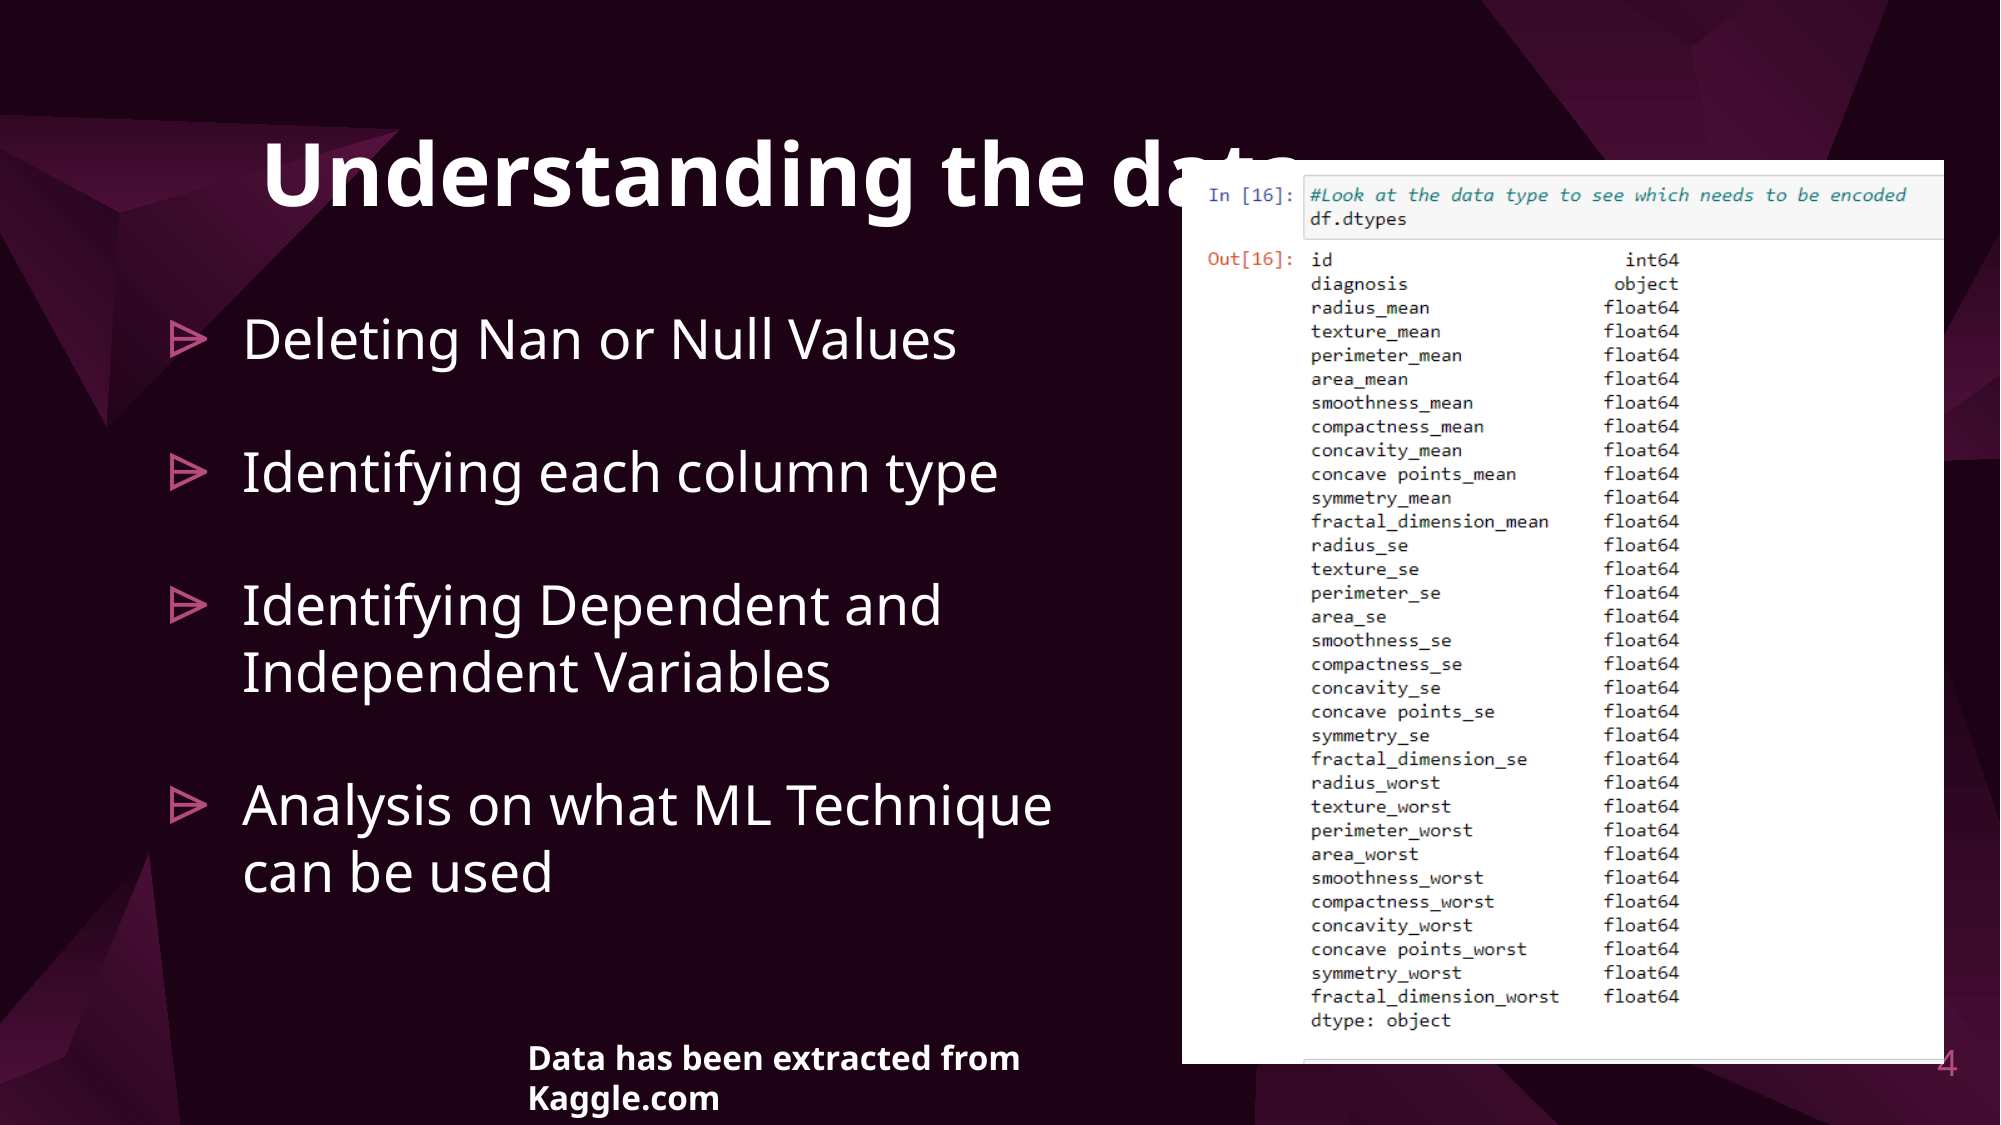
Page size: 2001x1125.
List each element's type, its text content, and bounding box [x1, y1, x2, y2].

list Deleting Nan or Null Values Identifying each column type Identifying Dependent and Independent Variables Analysis on what ML Technique can be used [167, 303, 1071, 1011]
title Understanding the data [260, 95, 2000, 225]
slide_number 4 [1870, 1022, 1959, 1109]
list Data has been extracted from Kaggle.com [527, 1037, 1145, 1125]
picture [1182, 159, 1945, 1065]
